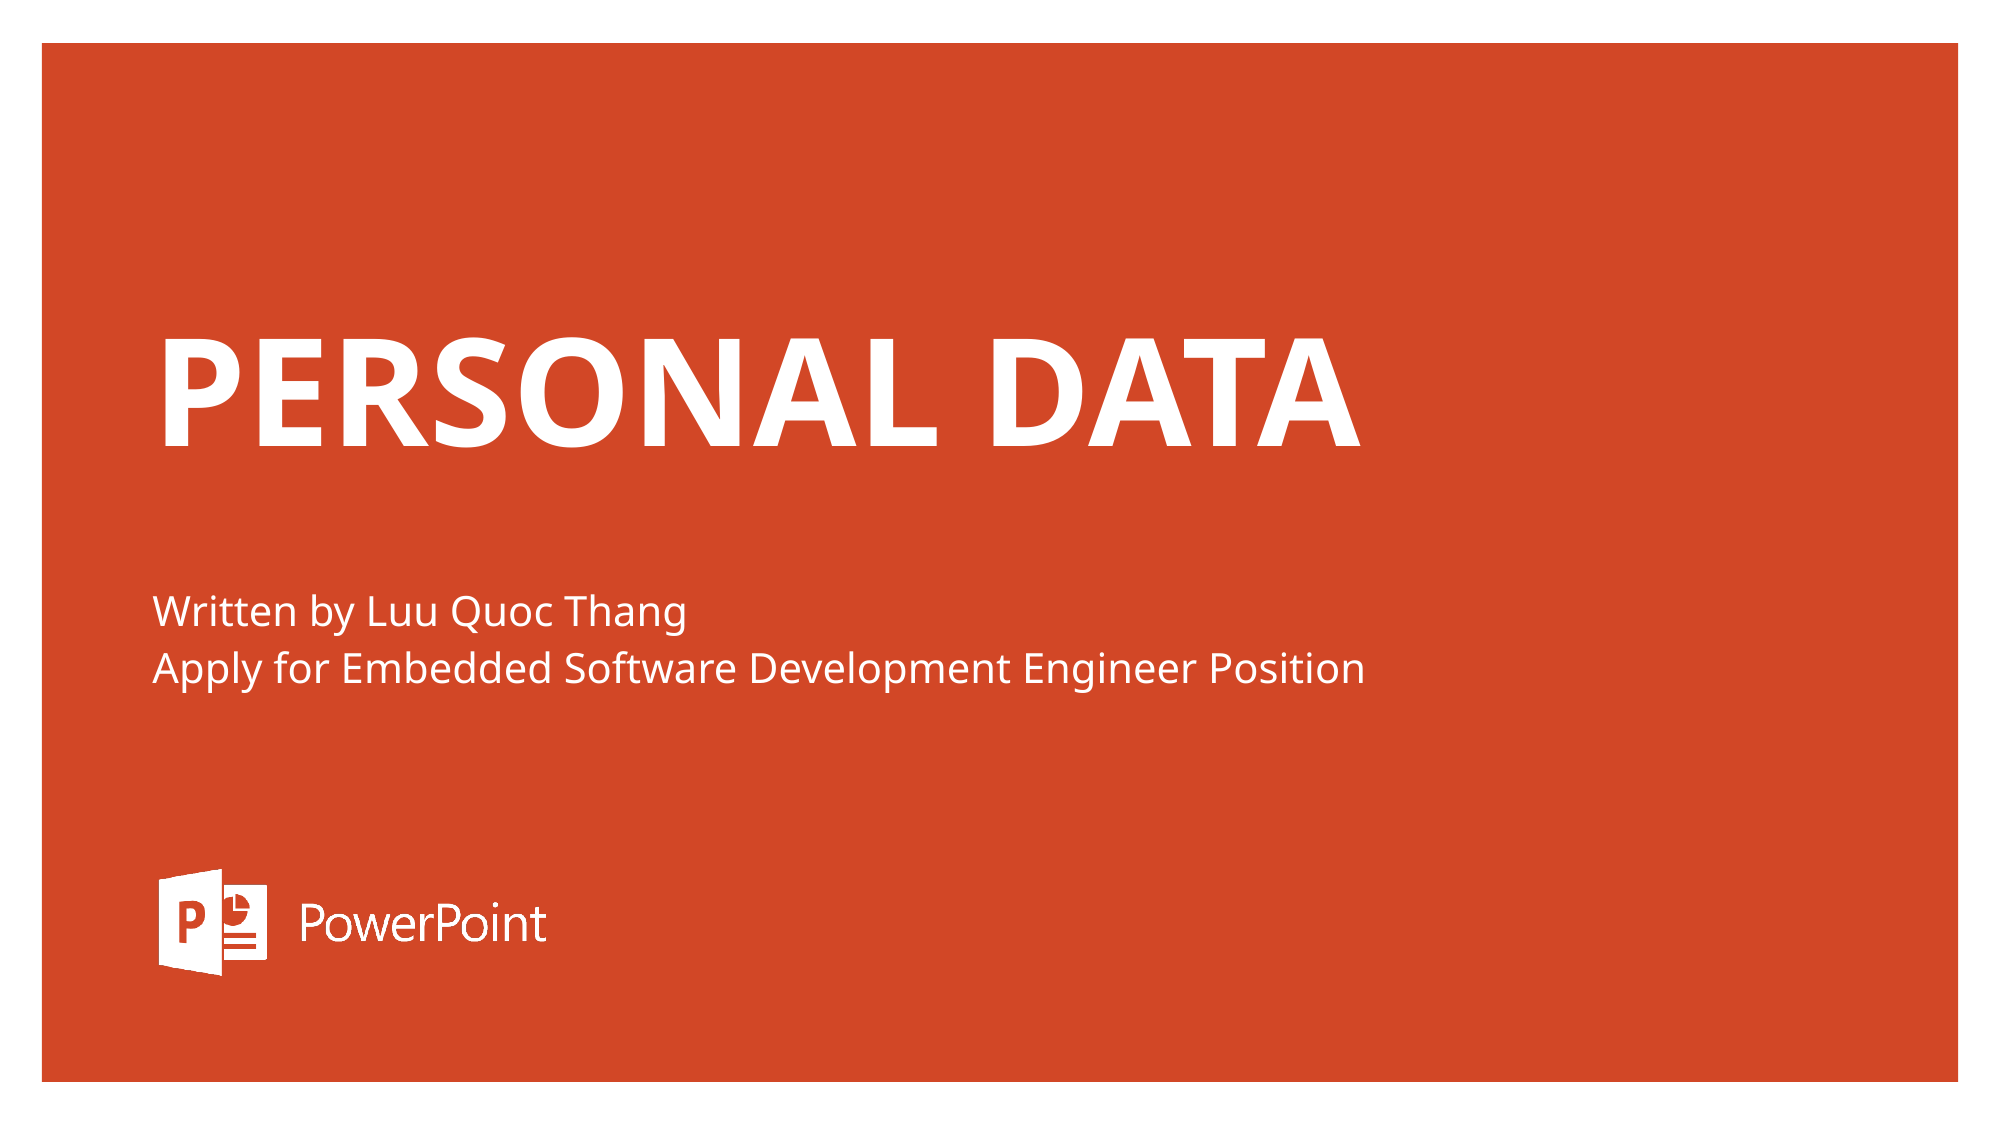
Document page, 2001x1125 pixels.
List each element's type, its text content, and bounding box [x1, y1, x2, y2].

title PERSONAL DATA [137, 190, 1863, 583]
picture [148, 854, 555, 990]
subtitle Written by Luu Quoc Thang Apply for Embedded Software Development Engineer Position [137, 582, 1710, 807]
